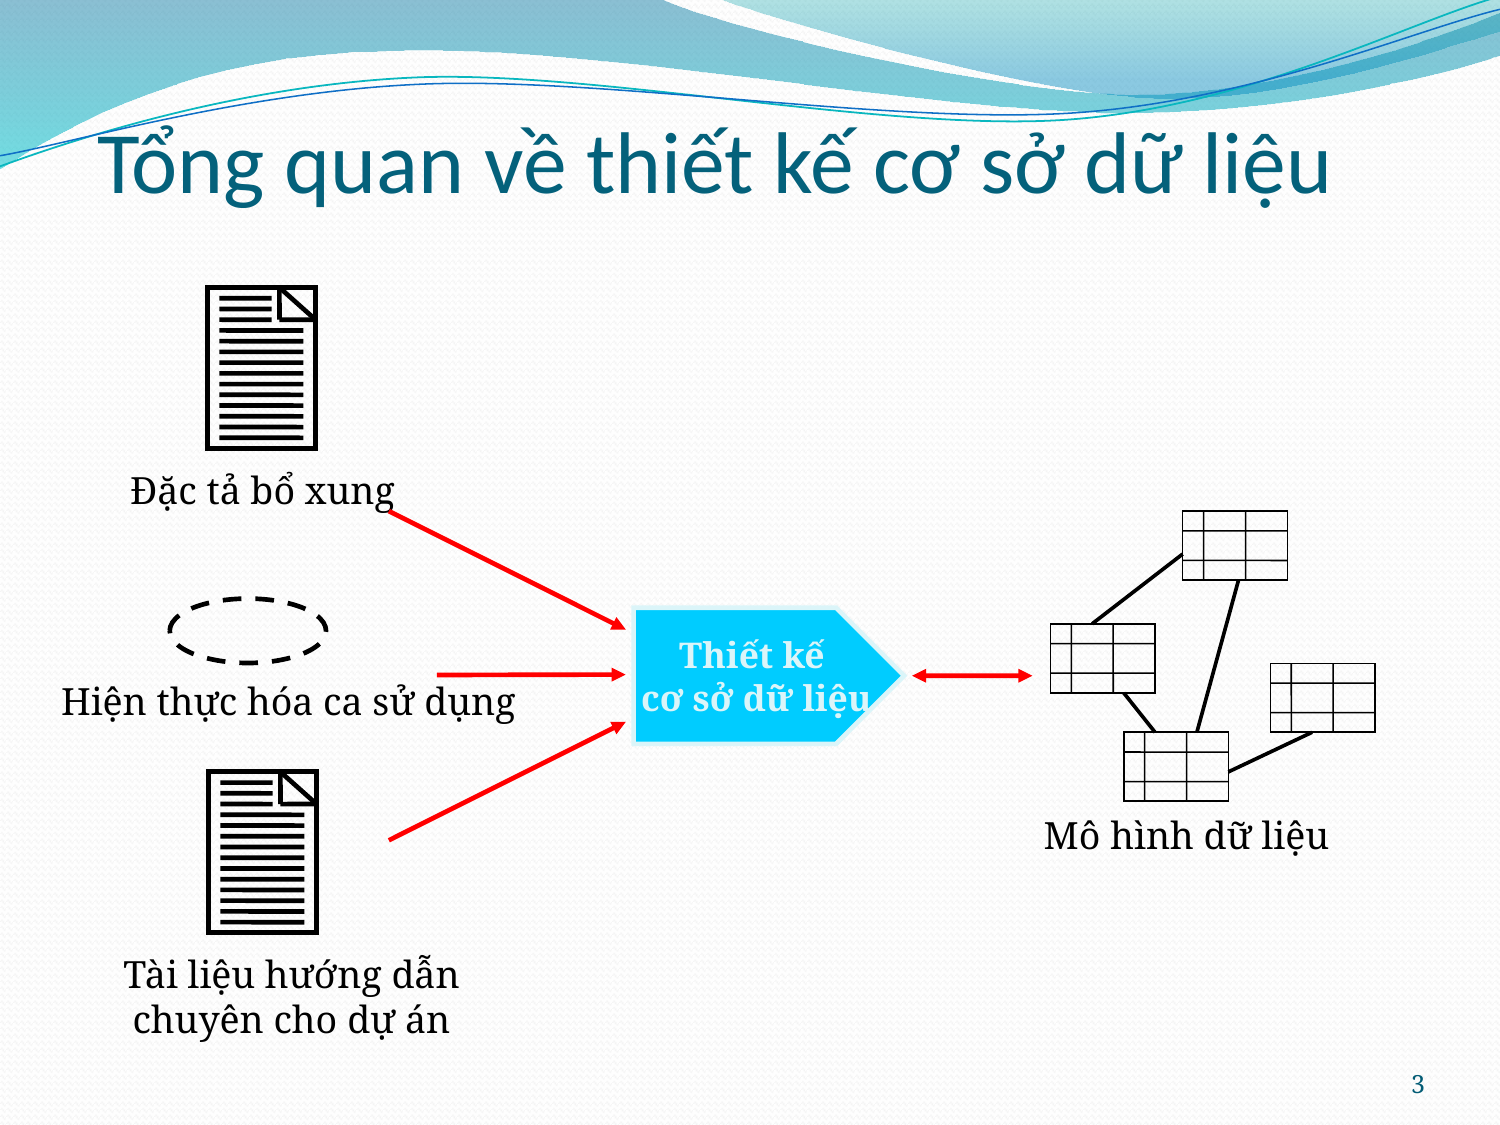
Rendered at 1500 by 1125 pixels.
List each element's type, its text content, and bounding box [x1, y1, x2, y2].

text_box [63, 287, 1376, 1035]
slide_number 3 [1299, 1042, 1425, 1103]
text_box Tổng quan về thiết kế cơ sở dữ liệu [97, 23, 1448, 211]
